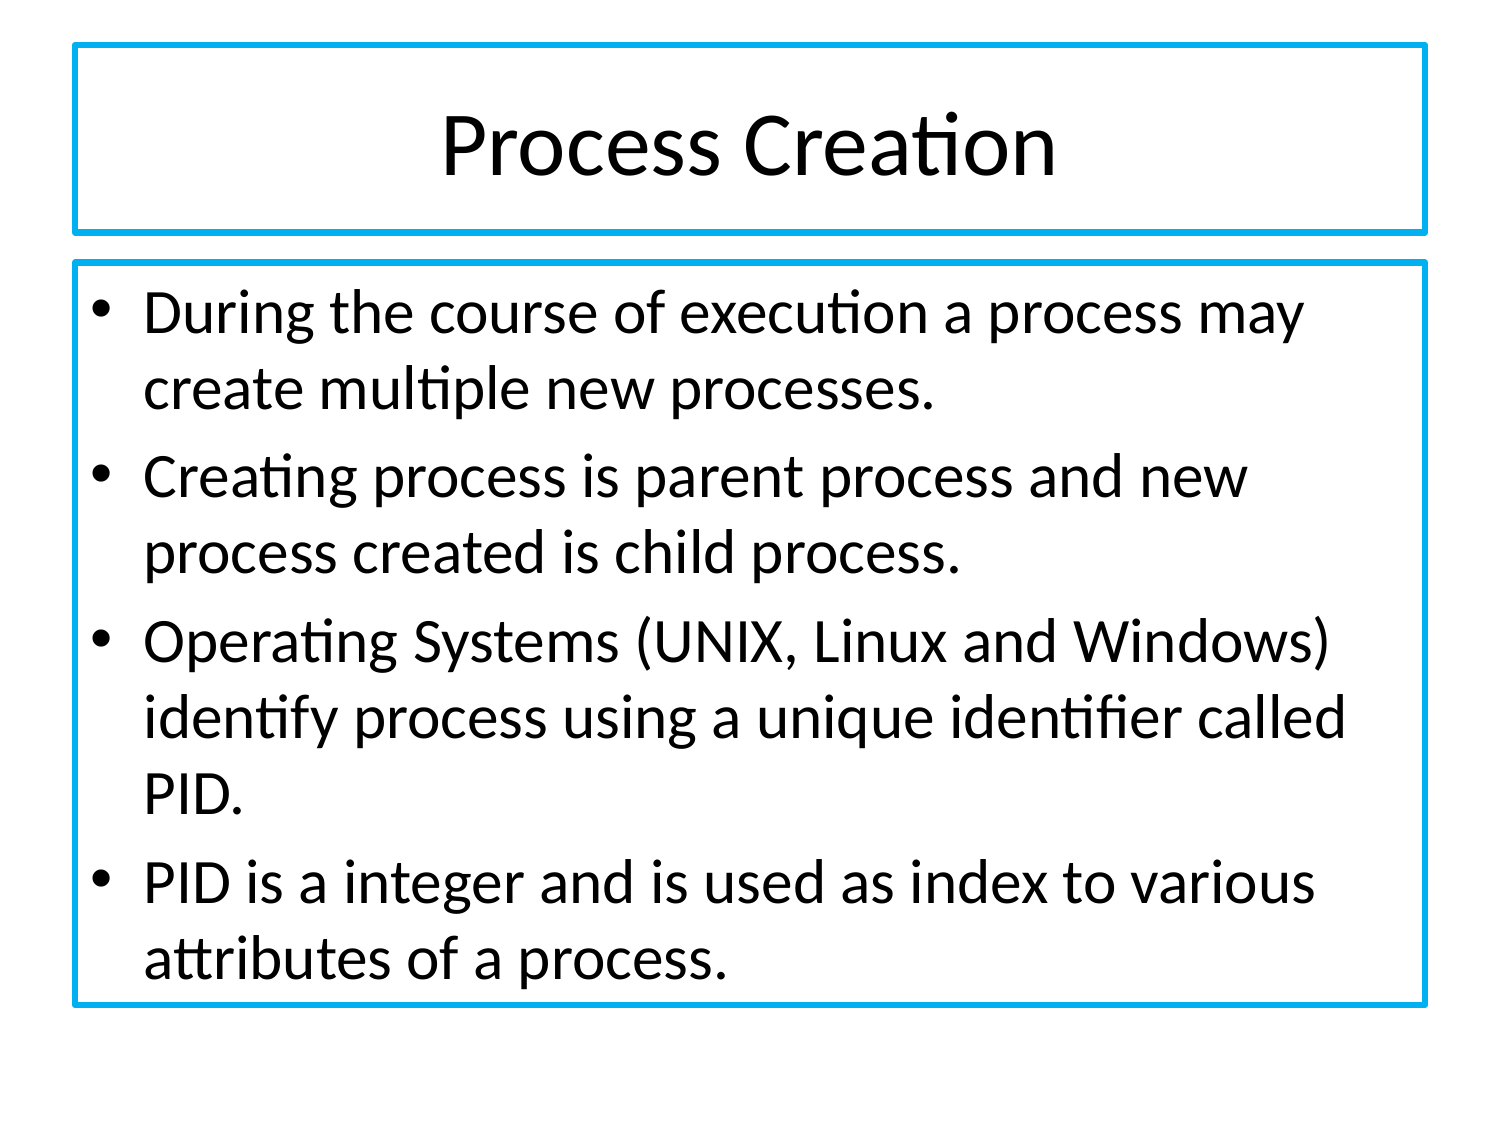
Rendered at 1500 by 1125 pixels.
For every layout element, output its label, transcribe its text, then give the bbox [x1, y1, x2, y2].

title Process Creation [75, 45, 1425, 233]
list During the course of execution a process may create multiple new processes. Creating process is parent process and new process created is child process. Operating Systems (UNIX, Linux and Windows) identify process using a unique identifier called PID. PID is a integer and is used as index to various attributes of a process. [75, 262, 1425, 1005]
